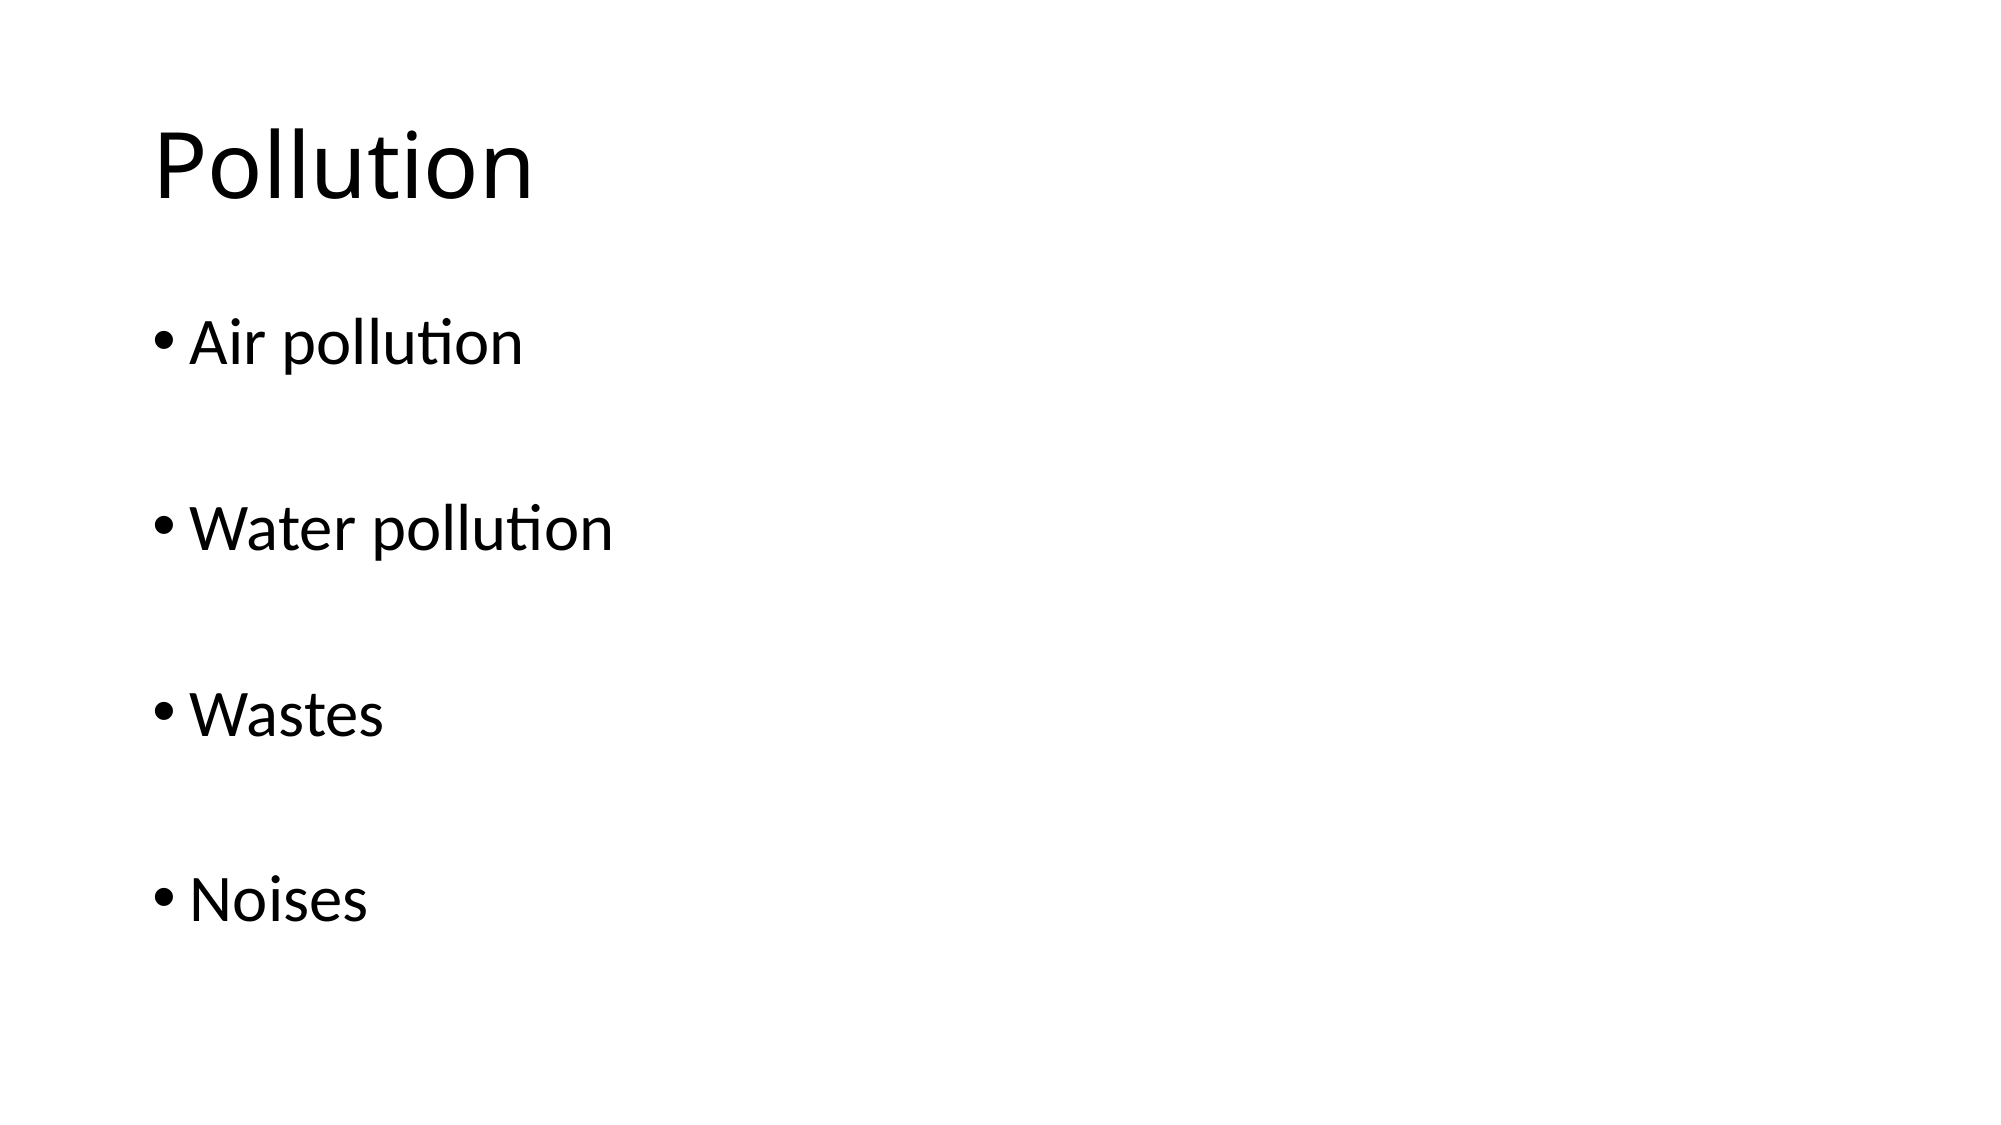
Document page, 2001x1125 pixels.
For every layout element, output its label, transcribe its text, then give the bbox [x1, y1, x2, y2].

title Pollution [137, 59, 1863, 278]
list Air pollution Water pollution Wastes Noises [137, 299, 1863, 1014]
